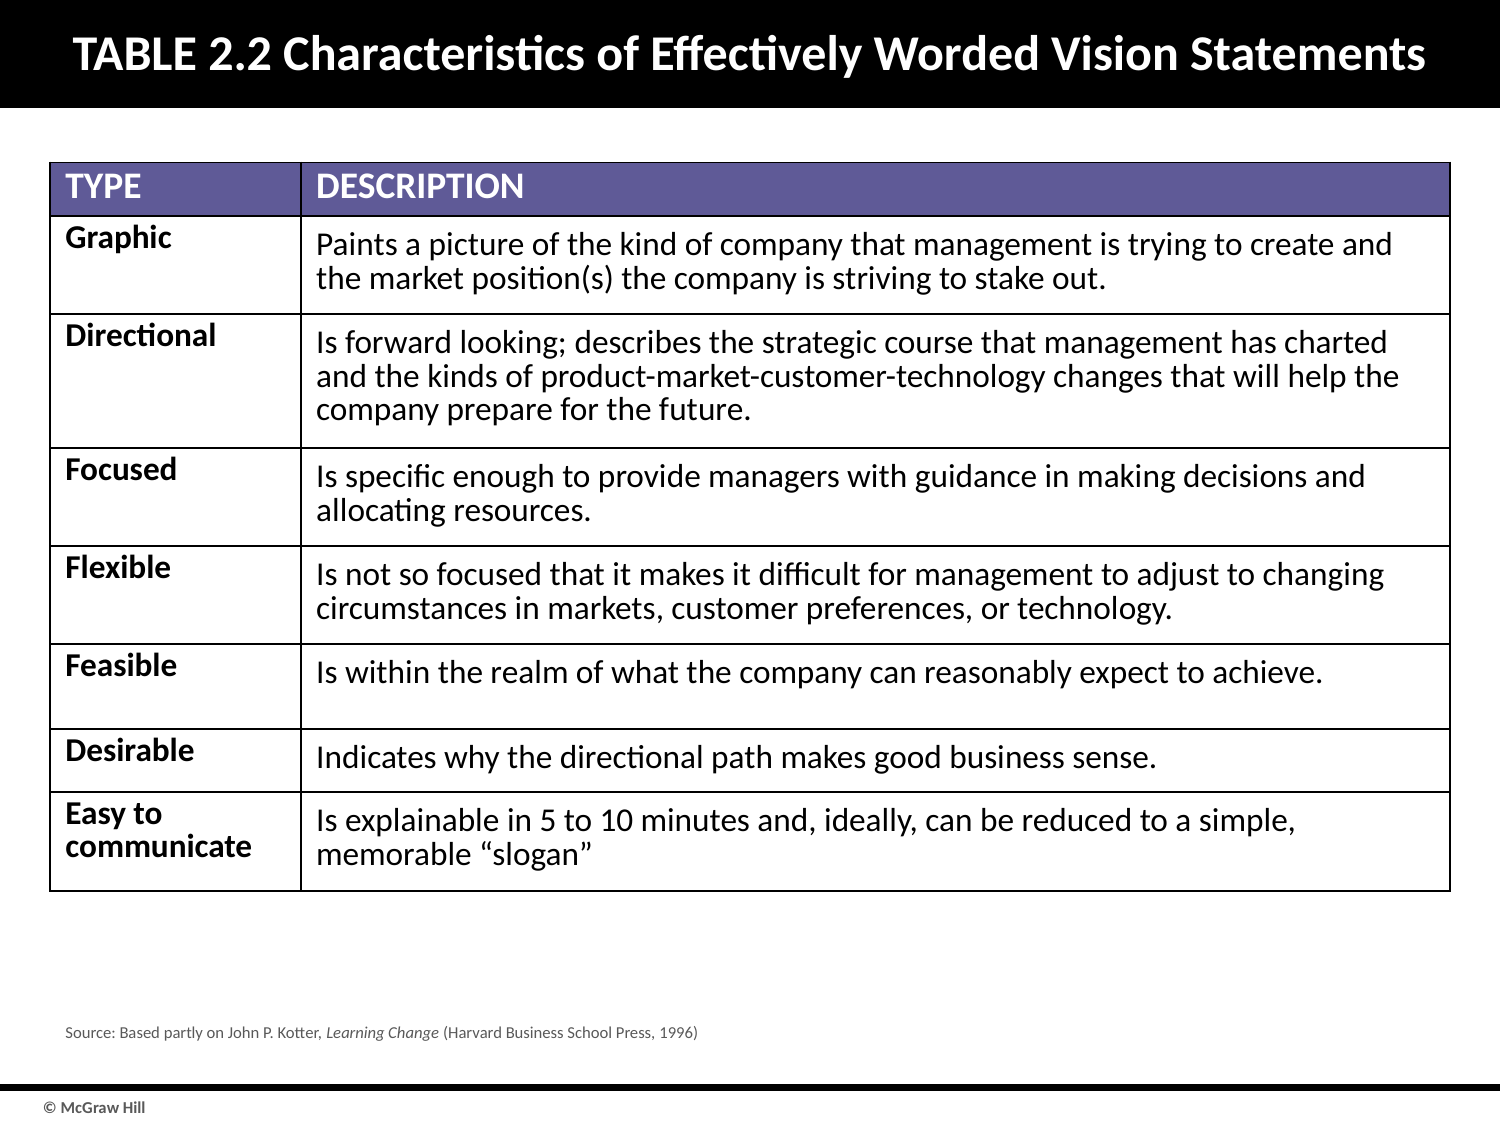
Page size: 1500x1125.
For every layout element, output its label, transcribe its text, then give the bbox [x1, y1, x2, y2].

table_cell Paints a picture of the kind of company that management is trying to create and the market position(s) the company is striving to stake out. [302, 217, 1449, 313]
table_cell Indicates why the directional path makes good business sense. [302, 730, 1449, 791]
table_cell Focused [51, 449, 300, 545]
table_cell Graphic [51, 217, 300, 313]
table_cell Is within the realm of what the company can reasonably expect to achieve. [302, 645, 1449, 728]
table_cell Feasible [51, 645, 300, 728]
table_cell Is forward looking; describes the strategic course that management has charted and the kinds of product-market-customer-technology changes that will help the company prepare for the future. [302, 315, 1449, 447]
table_cell Is not so focused that it makes it difficult for management to adjust to changing circumstances in markets, customer preferences, or technology. [302, 547, 1449, 643]
table_cell Desirable [51, 730, 300, 791]
table_cell Is explainable in 5 to 10 minutes and, ideally, can be reduced to a simple, memorable “slogan” [302, 793, 1449, 890]
list Source: Based partly on John P. Kotter, Learning Change (Harvard Business School Press, 1996) [50, 1003, 1450, 1060]
table_header TYPE [51, 163, 300, 215]
table_cell Easy to communicate [51, 793, 300, 890]
table_cell Flexible [51, 547, 300, 643]
table_cell Is specific enough to provide managers with guidance in making decisions and allocating resources. [302, 449, 1449, 545]
table_cell Directional [51, 315, 300, 447]
title TABLE 2.2 Characteristics of Effectively Worded Vision Statements [0, 0, 1500, 108]
table_header DESCRIPTION [302, 163, 1449, 215]
